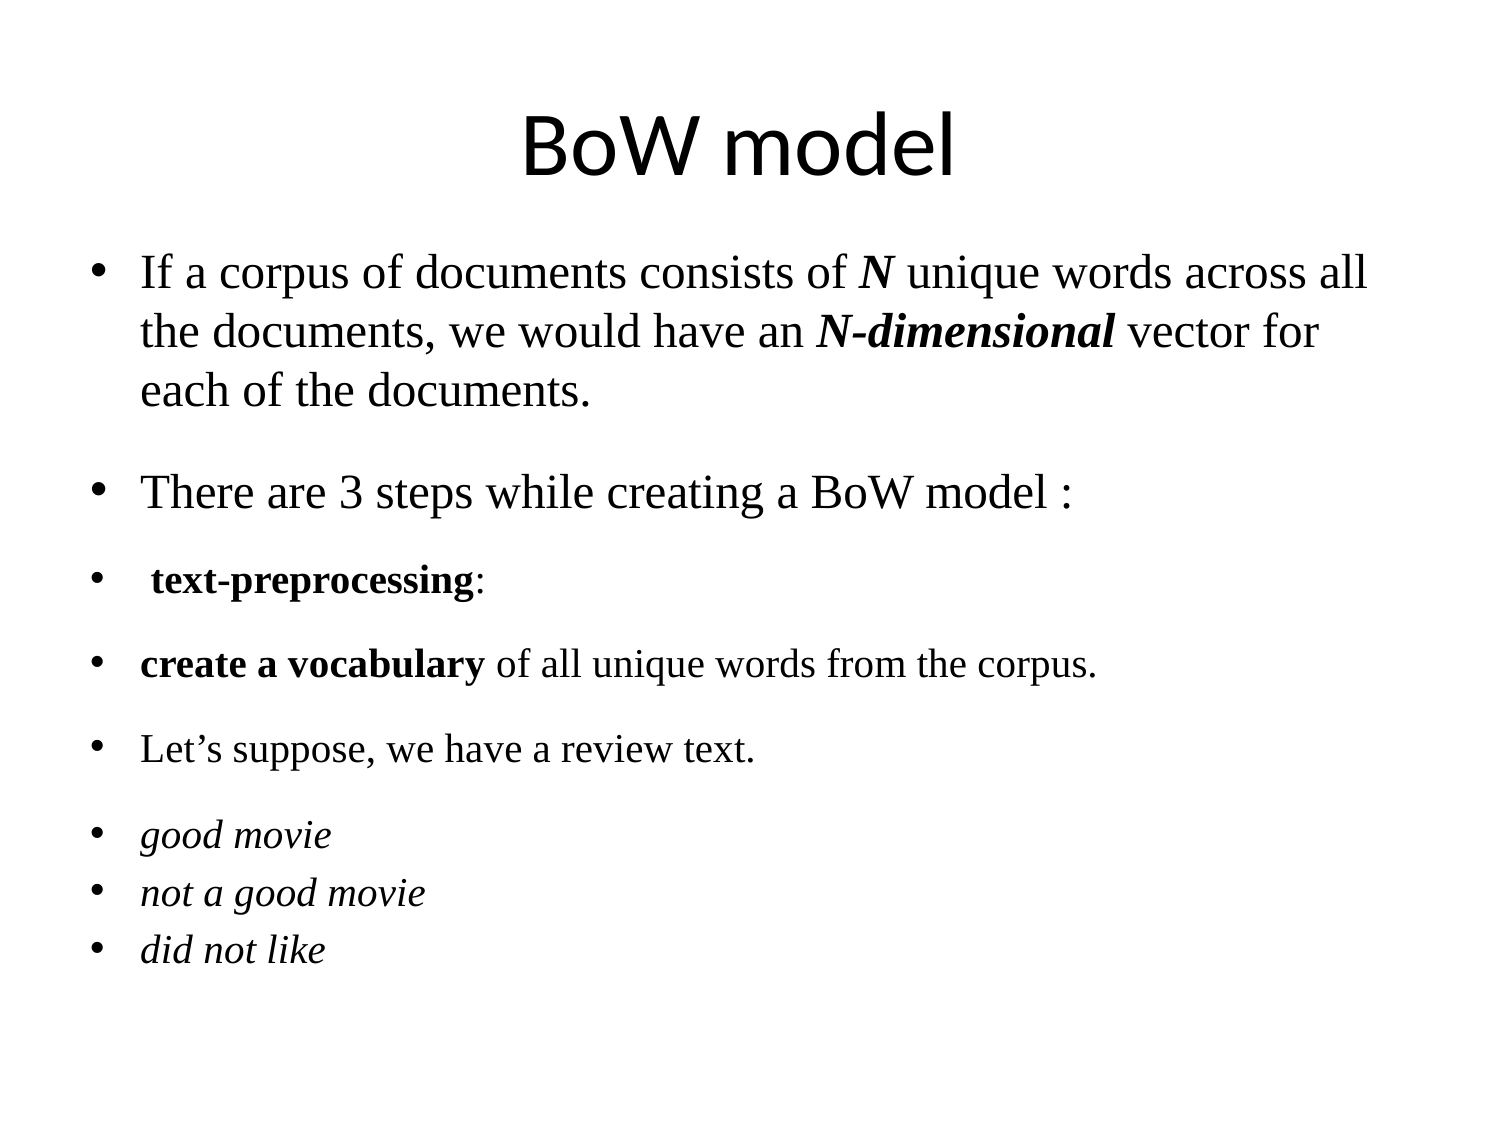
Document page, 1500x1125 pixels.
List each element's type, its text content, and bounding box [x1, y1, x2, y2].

list If a corpus of documents consists of N unique words across all the documents, we would have an N-dimensional vector for each of the documents. There are 3 steps while creating a BoW model : text-preprocessing: create a vocabulary of all unique words from the corpus. Let’s suppose, we have a review text. good movie not a good movie did not like [75, 232, 1425, 983]
title BoW model [75, 45, 1425, 232]
